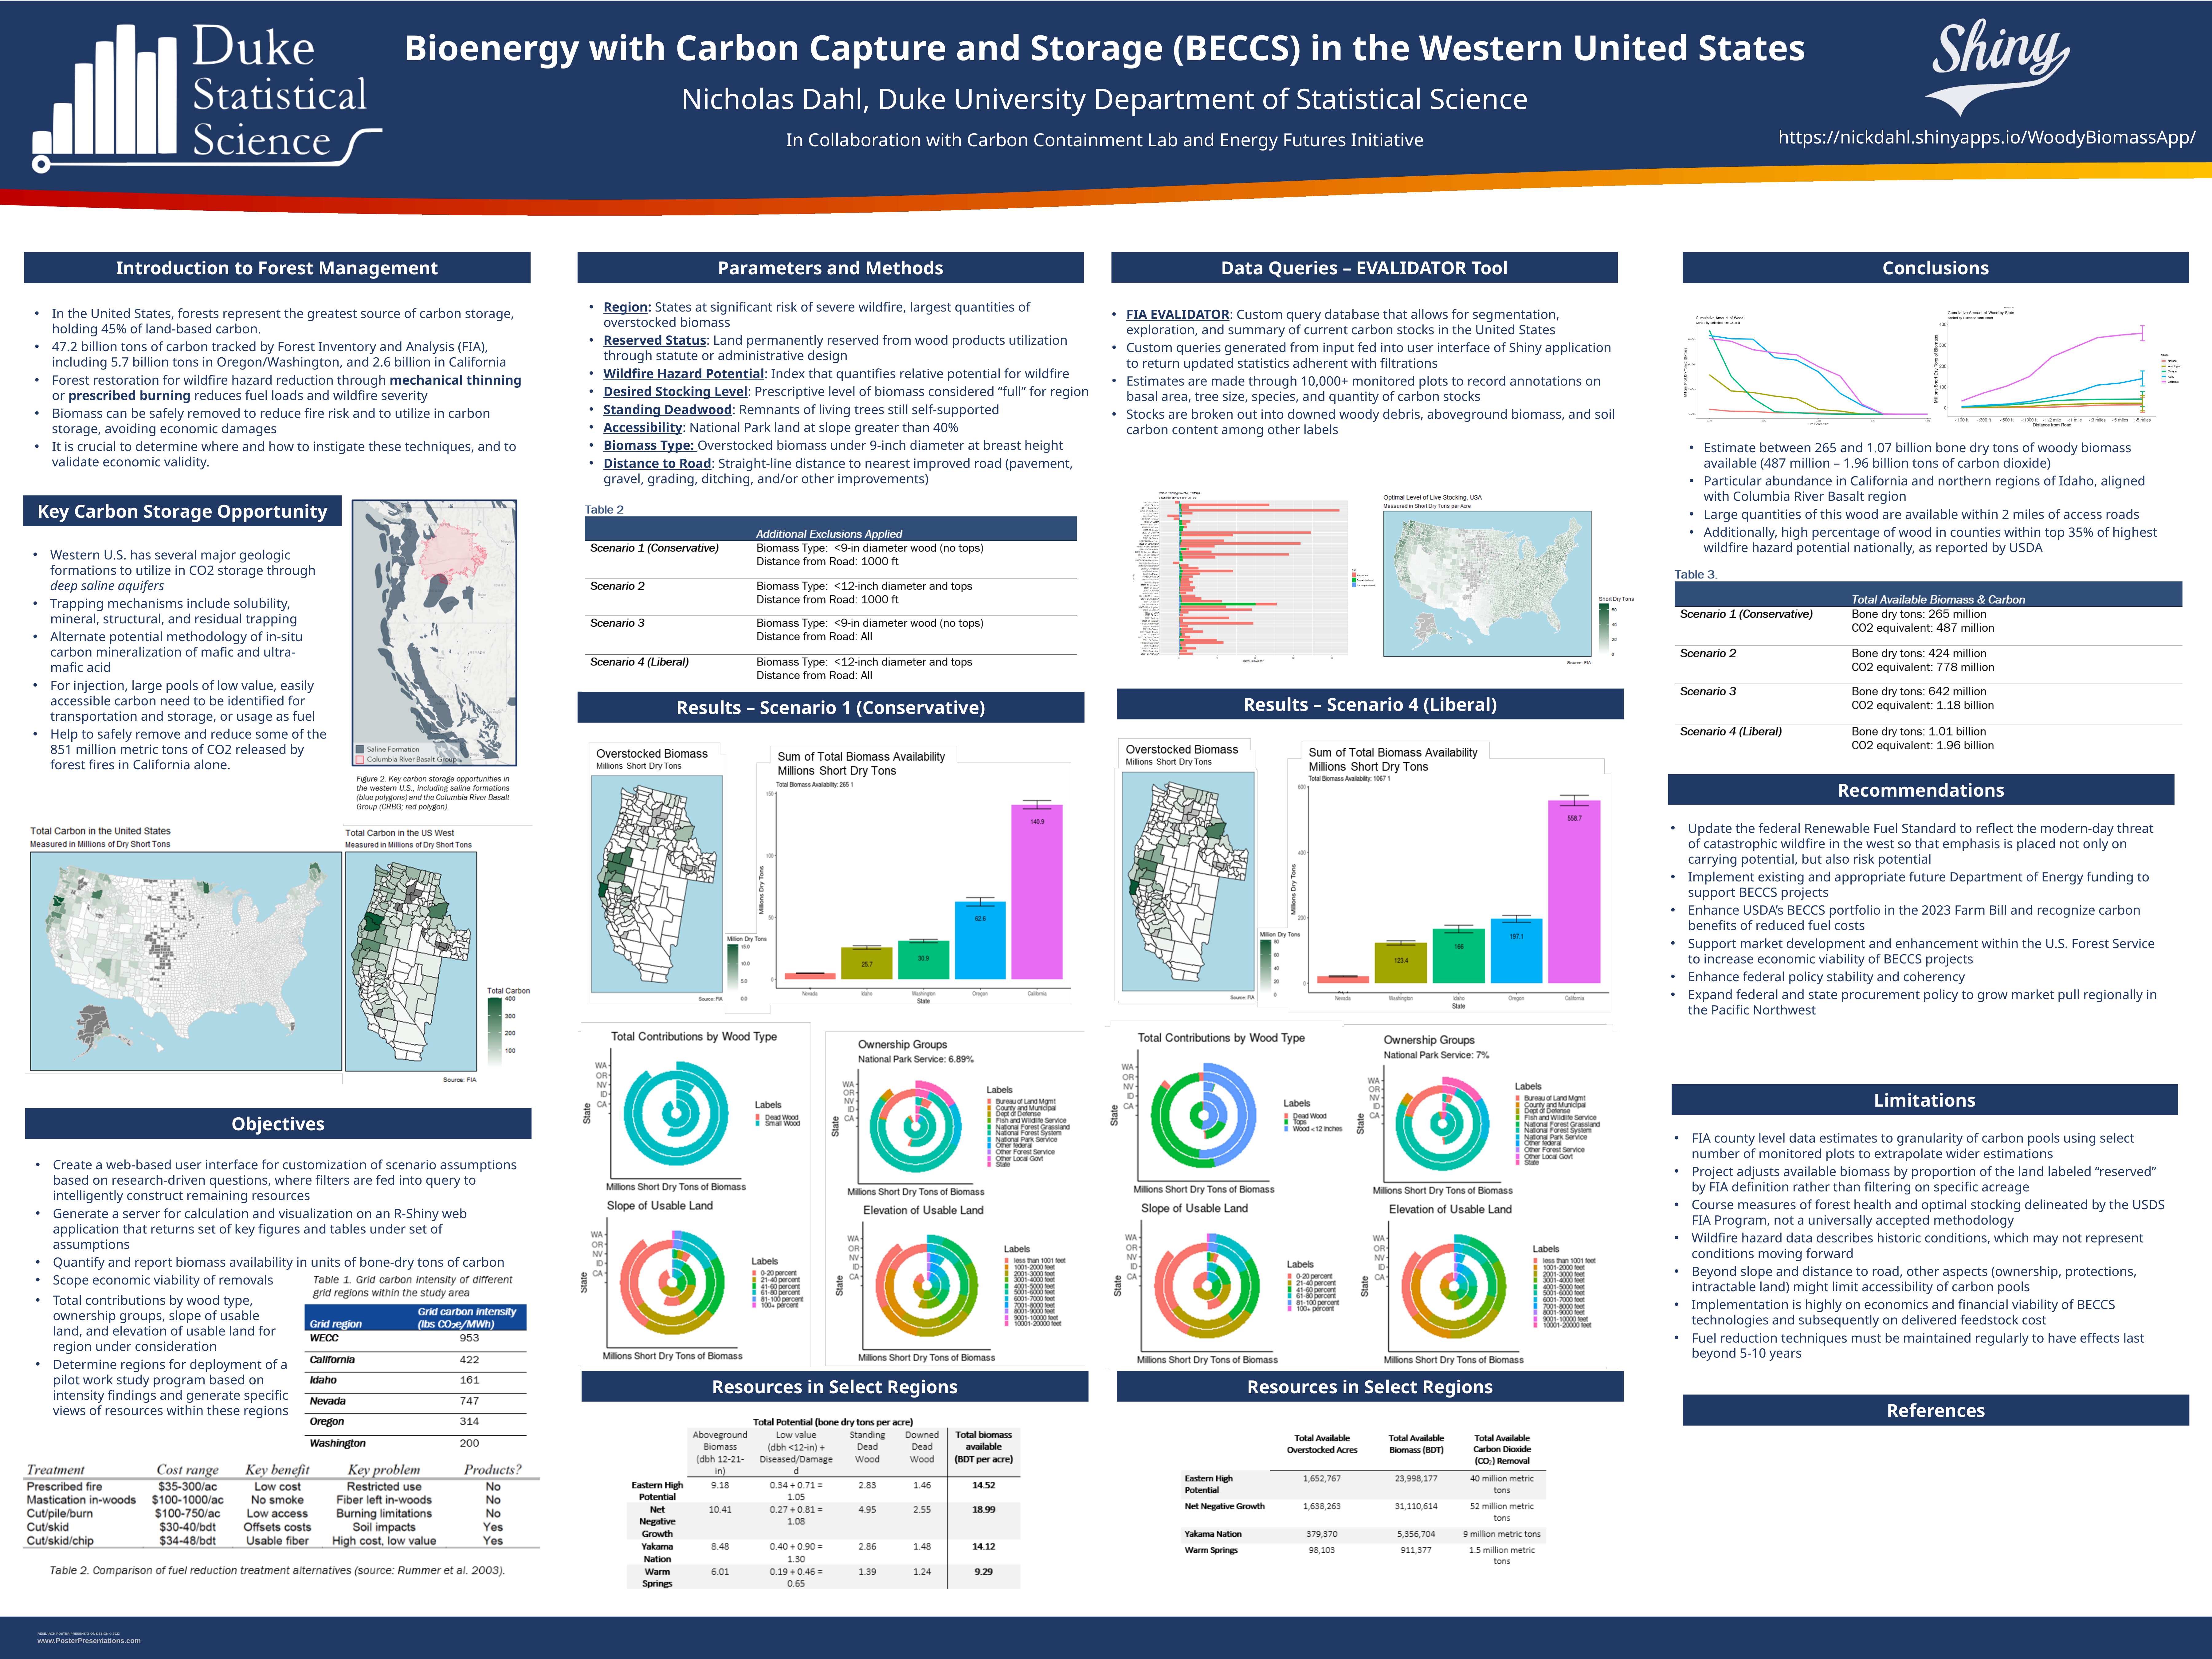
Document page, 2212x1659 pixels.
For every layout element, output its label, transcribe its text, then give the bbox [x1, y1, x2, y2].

text_box Recommendations [1668, 774, 2175, 805]
text_box https://nickdahl.shinyapps.io/WoodyBiomassApp/ [1763, 123, 2212, 150]
picture [1131, 488, 1375, 662]
list Parameters and Methods [577, 252, 1084, 283]
picture [581, 500, 1084, 692]
list Nicholas Dahl, Duke University Department of Statistical Science [384, 79, 1912, 118]
picture [1104, 738, 1618, 1370]
picture [25, 824, 532, 1084]
picture [1181, 1429, 1551, 1570]
list Introduction to Forest Management [24, 252, 531, 283]
list In the United States, forests represent the greatest source of carbon storage, holding 45% of land-based carbon. 47.2 billion tons of carbon tracked by Forest Inventory and Analysis (FIA), including 5.7 billion tons in Oregon/Washington, and 2.6 billion in California Forest restoration for wildfire hazard reduction through mechanical thinning or prescribed burning reduces fuel loads and wildfire severity Biomass can be safely removed to reduce fire risk and to utilize in carbon storage, avoiding economic damages It is crucial to determine where and how to instigate these techniques, and to validate economic validity. [23, 294, 545, 485]
text_box Data Queries – EVALIDATOR Tool [1111, 252, 1618, 283]
list Estimate between 265 and 1.07 billion bone dry tons of woody biomass available (487 million – 1.96 billion tons of carbon dioxide) Particular abundance in California and northern regions of Idaho, aligned with Columbia River Basalt region Large quantities of this wood are available within 2 miles of access roads Additionally, high percentage of wood in counties within top 35% of highest wildfire hazard potential nationally, as reported by USDA [1678, 428, 2184, 565]
list Create a web-based user interface for customization of scenario assumptions based on research-driven questions, where filters are fed into query to intelligently construct remaining resources Generate a server for calculation and visualization on an R-Shiny web application that returns set of key figures and tables under set of assumptions Quantify and report biomass availability in units of bone-dry tons of carbon Scope economic viability of removals [24, 1145, 531, 1302]
picture [1681, 307, 2183, 429]
text_box FIA county level data estimates to granularity of carbon pools using select number of monitored plots to extrapolate wider estimations Project adjusts available biomass by proportion of the land labeled “reserved” by FIA definition rather than filtering on specific acreage Course measures of forest health and optimal stocking delineated by the USDS FIA Program, not a universally accepted methodology Wildfire hazard data describes historic conditions, which may not represent conditions moving forward Beyond slope and distance to road, other aspects (ownership, protections, intractable land) might limit accessibility of carbon pools Implementation is highly on economics and financial viability of BECCS technologies and subsequently on delivered feedstock cost Fuel reduction techniques must be maintained regularly to have effects last beyond 5-10 years [1663, 1118, 2184, 1372]
picture [625, 1410, 1023, 1593]
picture [300, 1270, 528, 1456]
text_box Key Carbon Storage Opportunity [23, 495, 342, 526]
list Region: States at significant risk of severe wildfire, largest quantities of overstocked biomass Reserved Status: Land permanently reserved from wood products utilization through statute or administrative design Wildfire Hazard Potential: Index that quantifies relative potential for wildfire Desired Stocking Level: Prescriptive level of biomass considered “full” for region Standing Deadwood: Remnants of living trees still self-supported Accessibility: National Park land at slope greater than 40% Biomass Type: Overstocked biomass under 9-inch diameter at breast height Distance to Road: Straight-line distance to nearest improved road (pavement, gravel, grading, ditching, and/or other improvements) [577, 287, 1106, 503]
list Objectives [25, 1108, 532, 1139]
text_box Resources in Select Regions [1117, 1371, 1624, 1402]
list In Collaboration with Carbon Containment Lab and Energy Futures Initiative [384, 126, 1912, 153]
picture [578, 742, 1084, 1367]
list Bioenergy with Carbon Capture and Storage (BECCS) in the Western United States [384, 23, 1912, 70]
picture [1672, 566, 2189, 758]
picture [1921, 18, 2075, 118]
text_box FIA EVALIDATOR: Custom query database that allows for segmentation, exploration, and summary of current carbon stocks in the United States Custom queries generated from input fed into user interface of Shiny application to return updated statistics adherent with filtrations Estimates are made through 10,000+ monitored plots to record annotations on basal area, tree size, species, and quantity of carbon stocks Stocks are broken out into downed woody debris, aboveground biomass, and soil carbon content among other labels [1100, 295, 1629, 449]
list Conclusions [1683, 252, 2189, 283]
picture [12, 0, 383, 190]
list Results – Scenario 1 (Conservative) [577, 692, 1084, 723]
text_box Results – Scenario 4 (Liberal) [1117, 688, 1624, 720]
picture [348, 497, 519, 813]
text_box Resources in Select Regions [582, 1371, 1089, 1402]
list References [1683, 1394, 2190, 1426]
text_box Total contributions by wood type, ownership groups, slope of usable land, and elevation of usable land for region under consideration Determine regions for deployment of a pilot work study program based on intensity findings and generate specific views of resources within these regions [24, 1281, 299, 1458]
picture [23, 1458, 545, 1579]
picture [1380, 493, 1635, 667]
text_box Update the federal Renewable Fuel Standard to reflect the modern-day threat of catastrophic wildfire in the west so that emphasis is placed not only on carrying potential, but also risk potential Implement existing and appropriate future Department of Energy funding to support BECCS projects Enhance USDA’s BECCS portfolio in the 2023 Farm Bill and recognize carbon benefits of reduced fuel costs Support market development and enhancement within the U.S. Forest Service to increase economic viability of BECCS projects Enhance federal policy stability and coherency Expand federal and state procurement policy to grow market pull regionally in the Pacific Northwest [1659, 808, 2181, 1029]
list Limitations [1672, 1084, 2178, 1115]
text_box Western U.S. has several major geologic formations to utilize in CO2 storage through deep saline aquifers Trapping mechanisms include solubility, mineral, structural, and residual trapping Alternate potential methodology of in-situ carbon mineralization of mafic and ultra-mafic acid For injection, large pools of low value, easily accessible carbon need to be identified for transportation and storage, or usage as fuel Help to safely remove and reduce some of the 851 million metric tons of CO2 released by forest fires in California alone. [21, 535, 340, 784]
